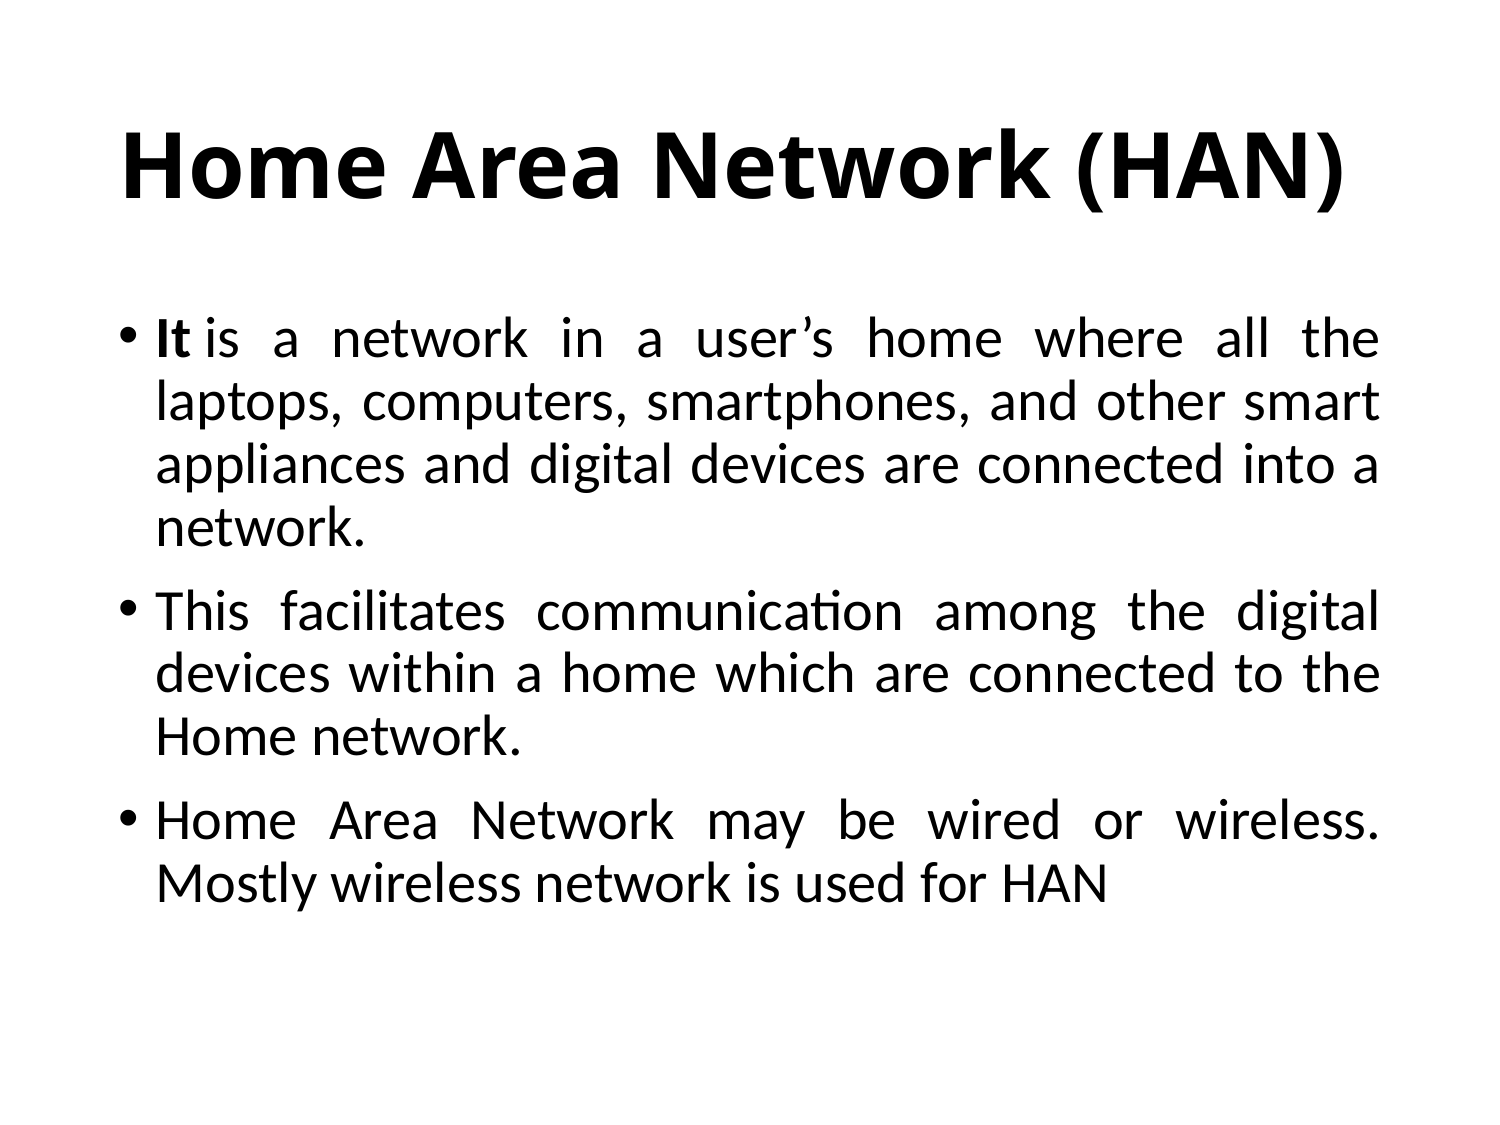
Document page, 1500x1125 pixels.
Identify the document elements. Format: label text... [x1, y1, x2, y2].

title Home Area Network (HAN) [103, 59, 1397, 278]
list It is a network in a user’s home where all the laptops, computers, smartphones, and other smart appliances and digital devices are connected into a network. This facilitates communication among the digital devices within a home which are connected to the Home network. Home Area Network may be wired or wireless. Mostly wireless network is used for HAN [103, 299, 1397, 1014]
